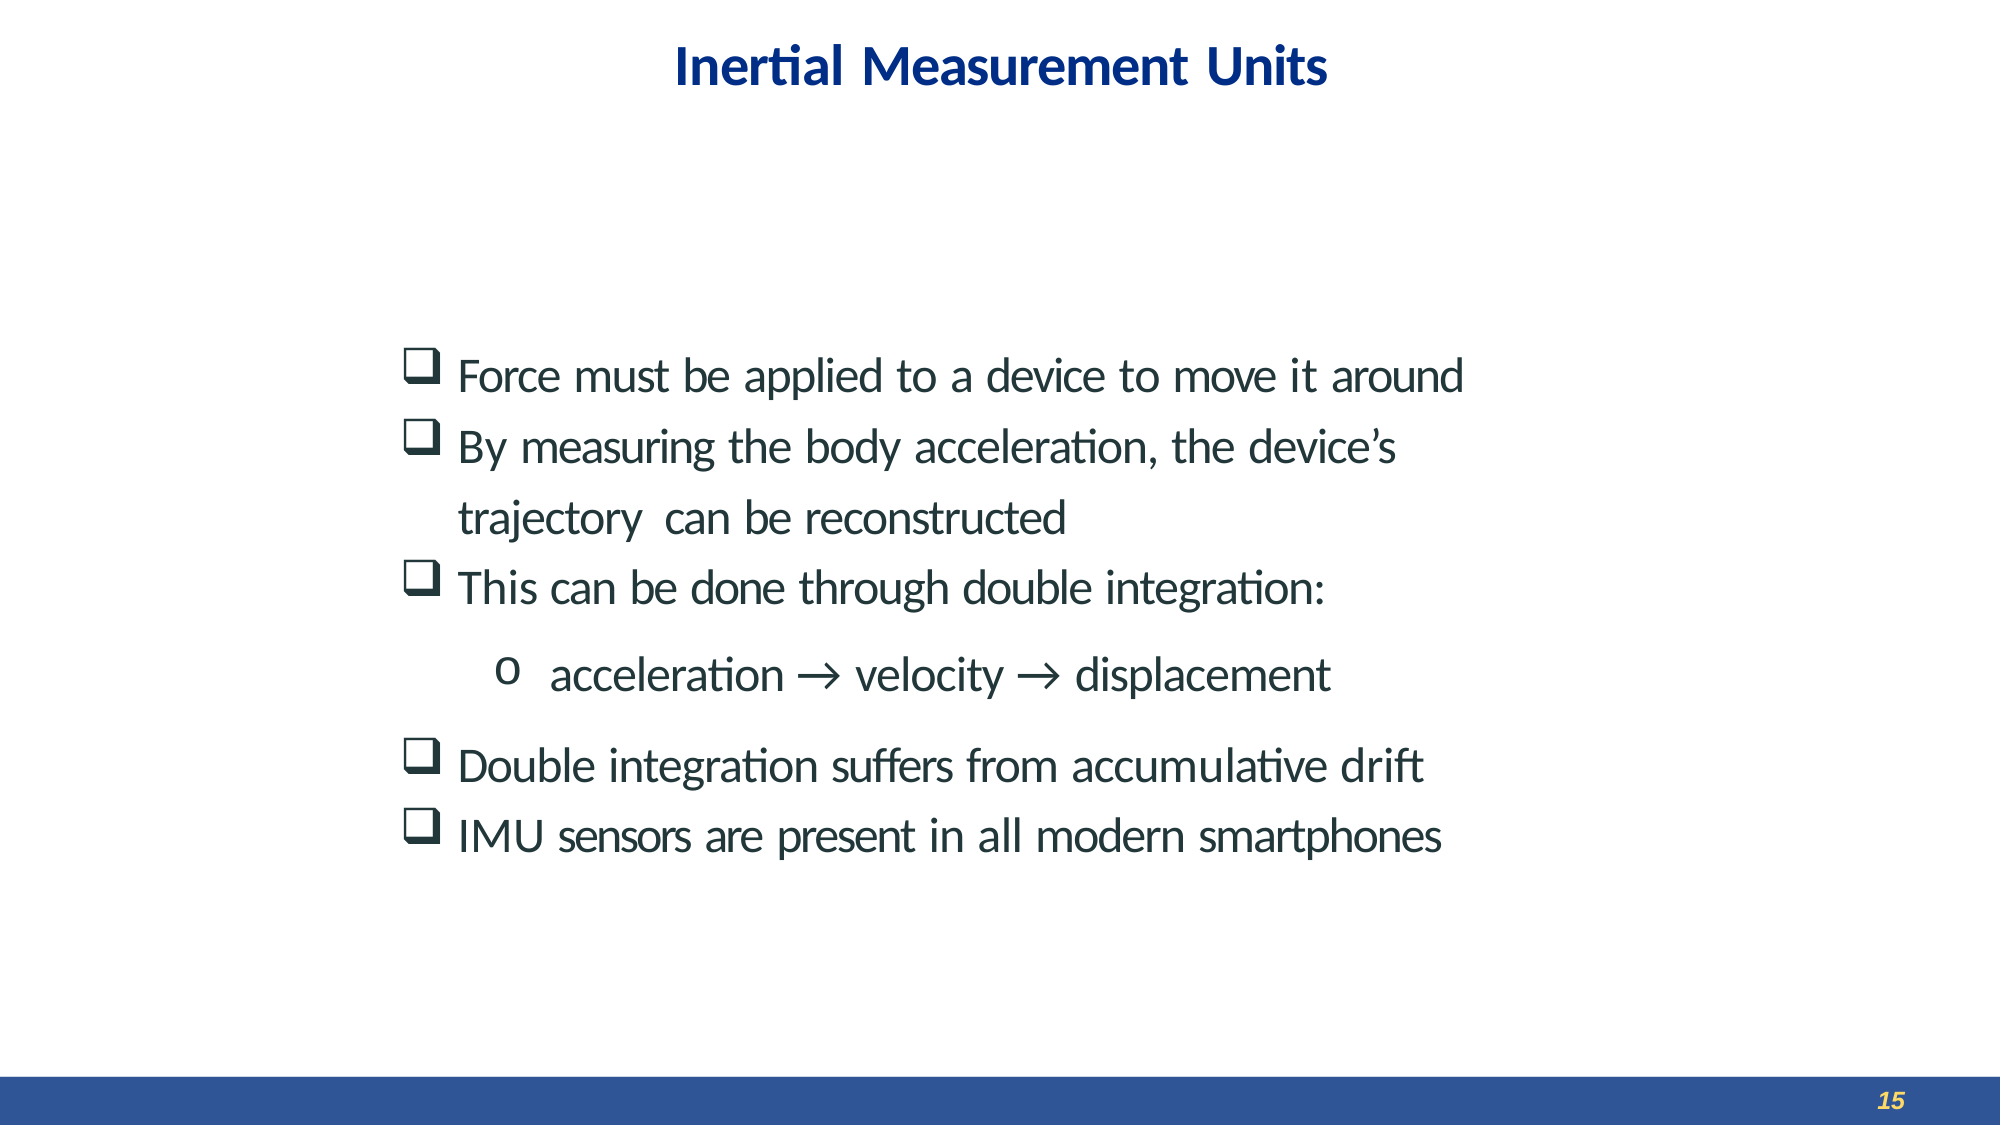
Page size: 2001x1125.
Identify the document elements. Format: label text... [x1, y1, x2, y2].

title Inertial Measurement Units [137, 0, 1863, 156]
text_box Force must be applied to a device to move it around By measuring the body acceleration, the device’s trajectory can be reconstructed This can be done through double integration: acceleration → velocity → displacement Double integration suffers from accumulative drift IMU sensors are present in all modern smartphones [396, 328, 1578, 863]
